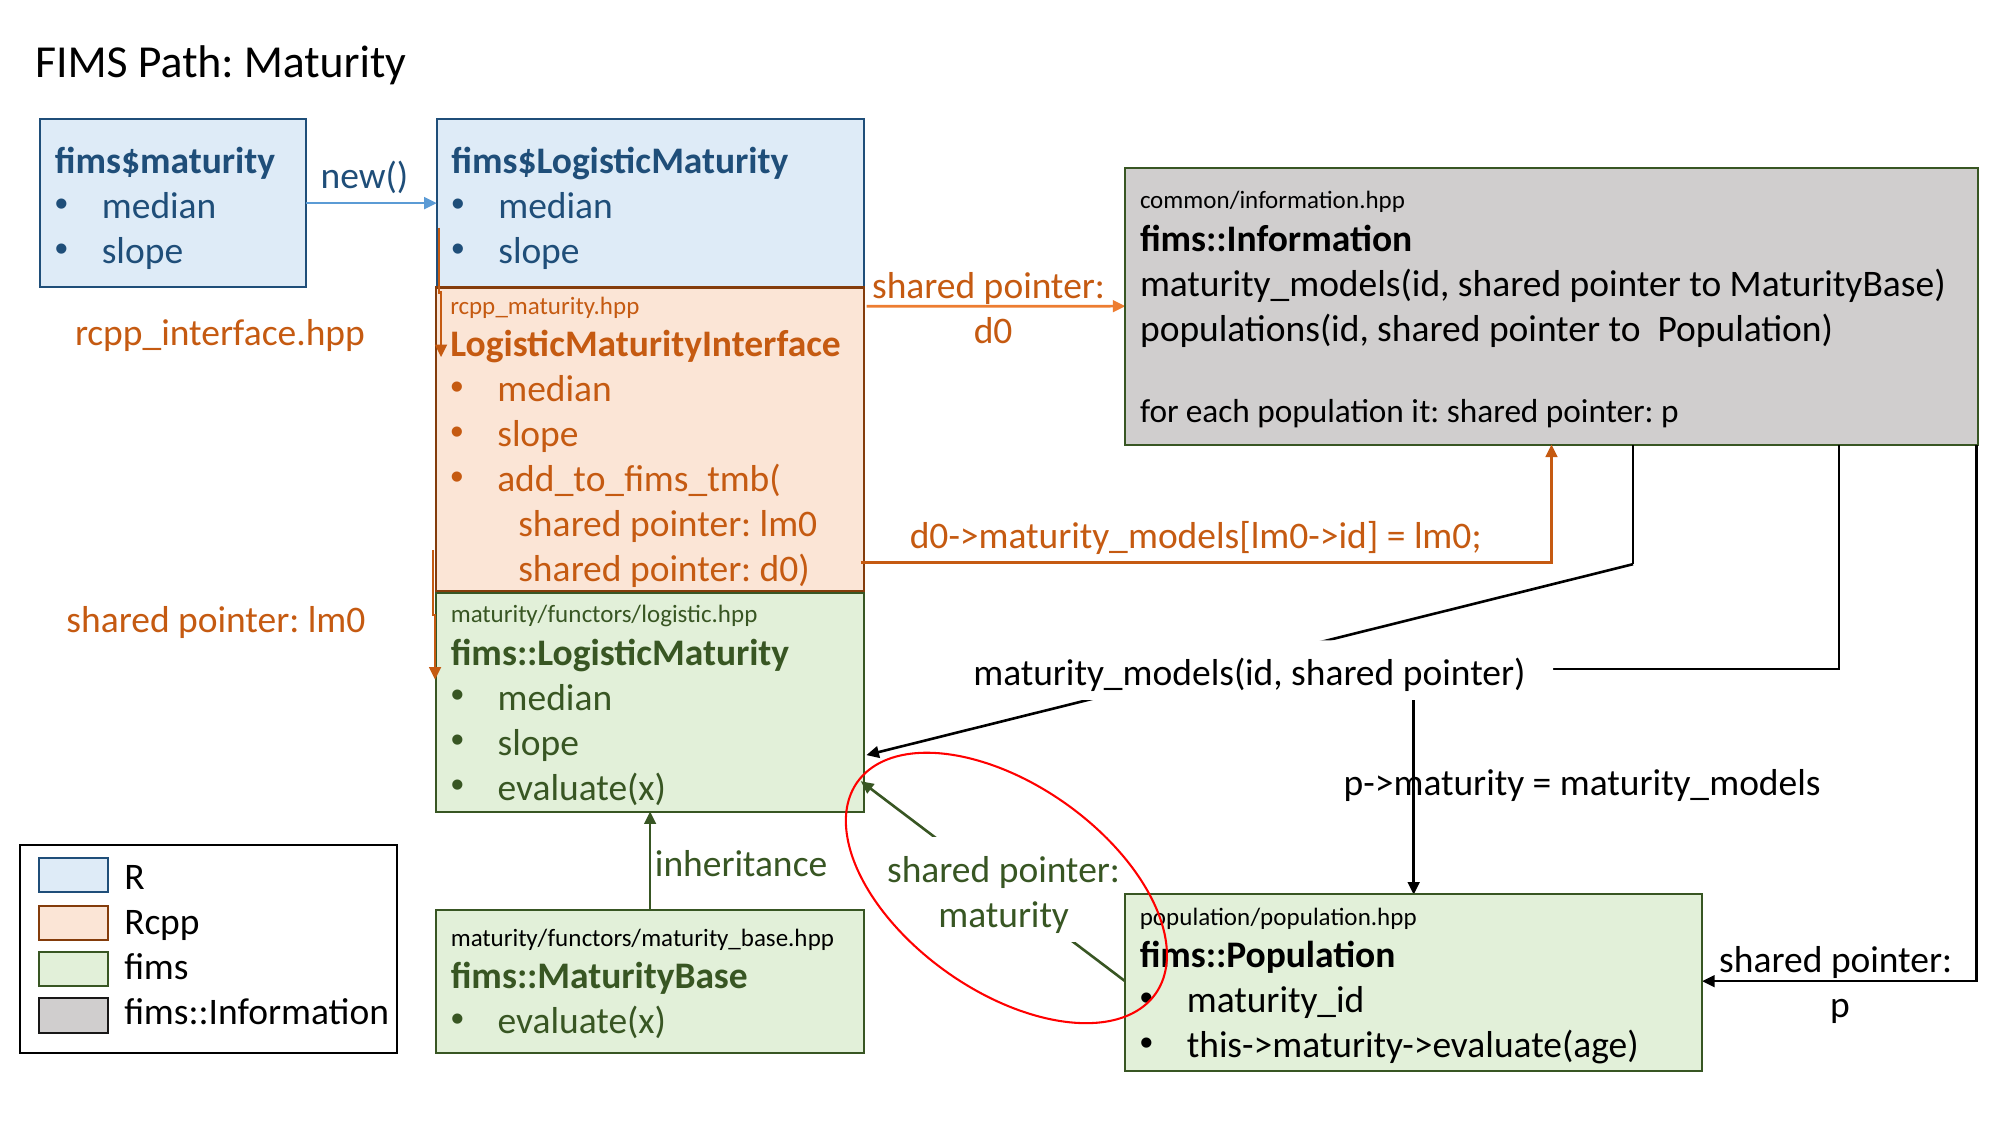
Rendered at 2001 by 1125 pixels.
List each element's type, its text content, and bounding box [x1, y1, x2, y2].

text_box [38, 951, 109, 987]
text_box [860, 444, 1552, 563]
text_box FIMS Path: Maturity [20, 24, 621, 94]
text_box p->maturity = maturity_models [1328, 755, 1401, 811]
text_box [19, 844, 398, 1054]
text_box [1852, 575, 2000, 851]
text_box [1401, 456, 1852, 883]
text_box rcpp_interface.hpp [60, 300, 420, 361]
text_box maturity/functors/logistic.hpp fims::LogisticMaturity median slope evaluate(x) [435, 592, 865, 813]
text_box shared pointer: p [1703, 927, 1978, 1033]
text_box [38, 905, 109, 941]
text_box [866, 564, 1633, 755]
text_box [860, 781, 1126, 982]
text_box [38, 857, 109, 893]
text_box new() [305, 143, 434, 203]
text_box fims$LogisticMaturity median slope [436, 118, 865, 286]
text_box [844, 755, 1031, 878]
text_box inheritance [643, 831, 860, 891]
text_box common/information.hpp fims::Information maturity_models(id, shared pointer to MaturityBase) populations(id, shared pointer to Population) for each population it: shared pointer: p [1124, 167, 1979, 446]
text_box shared pointer: d0 [833, 253, 1153, 359]
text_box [438, 227, 442, 357]
text_box population/population.hpp fims::Population maturity_id this->maturity->evaluate(age) [1124, 893, 1703, 1072]
text_box [959, 857, 1168, 1025]
text_box rcpp_maturity.hpp LogisticMaturityInterface median slope add_to_fims_tmb( shared pointer: lm0 shared pointer: d0) [435, 286, 865, 592]
text_box shared pointer: lm0 [51, 587, 402, 648]
text_box R Rcpp fims fims::Information [109, 844, 419, 1040]
text_box maturity/functors/maturity_base.hpp fims::MaturityBase evaluate(x) [435, 909, 865, 1054]
text_box fims$maturity median slope [39, 118, 307, 288]
text_box [38, 997, 109, 1034]
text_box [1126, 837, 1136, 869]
